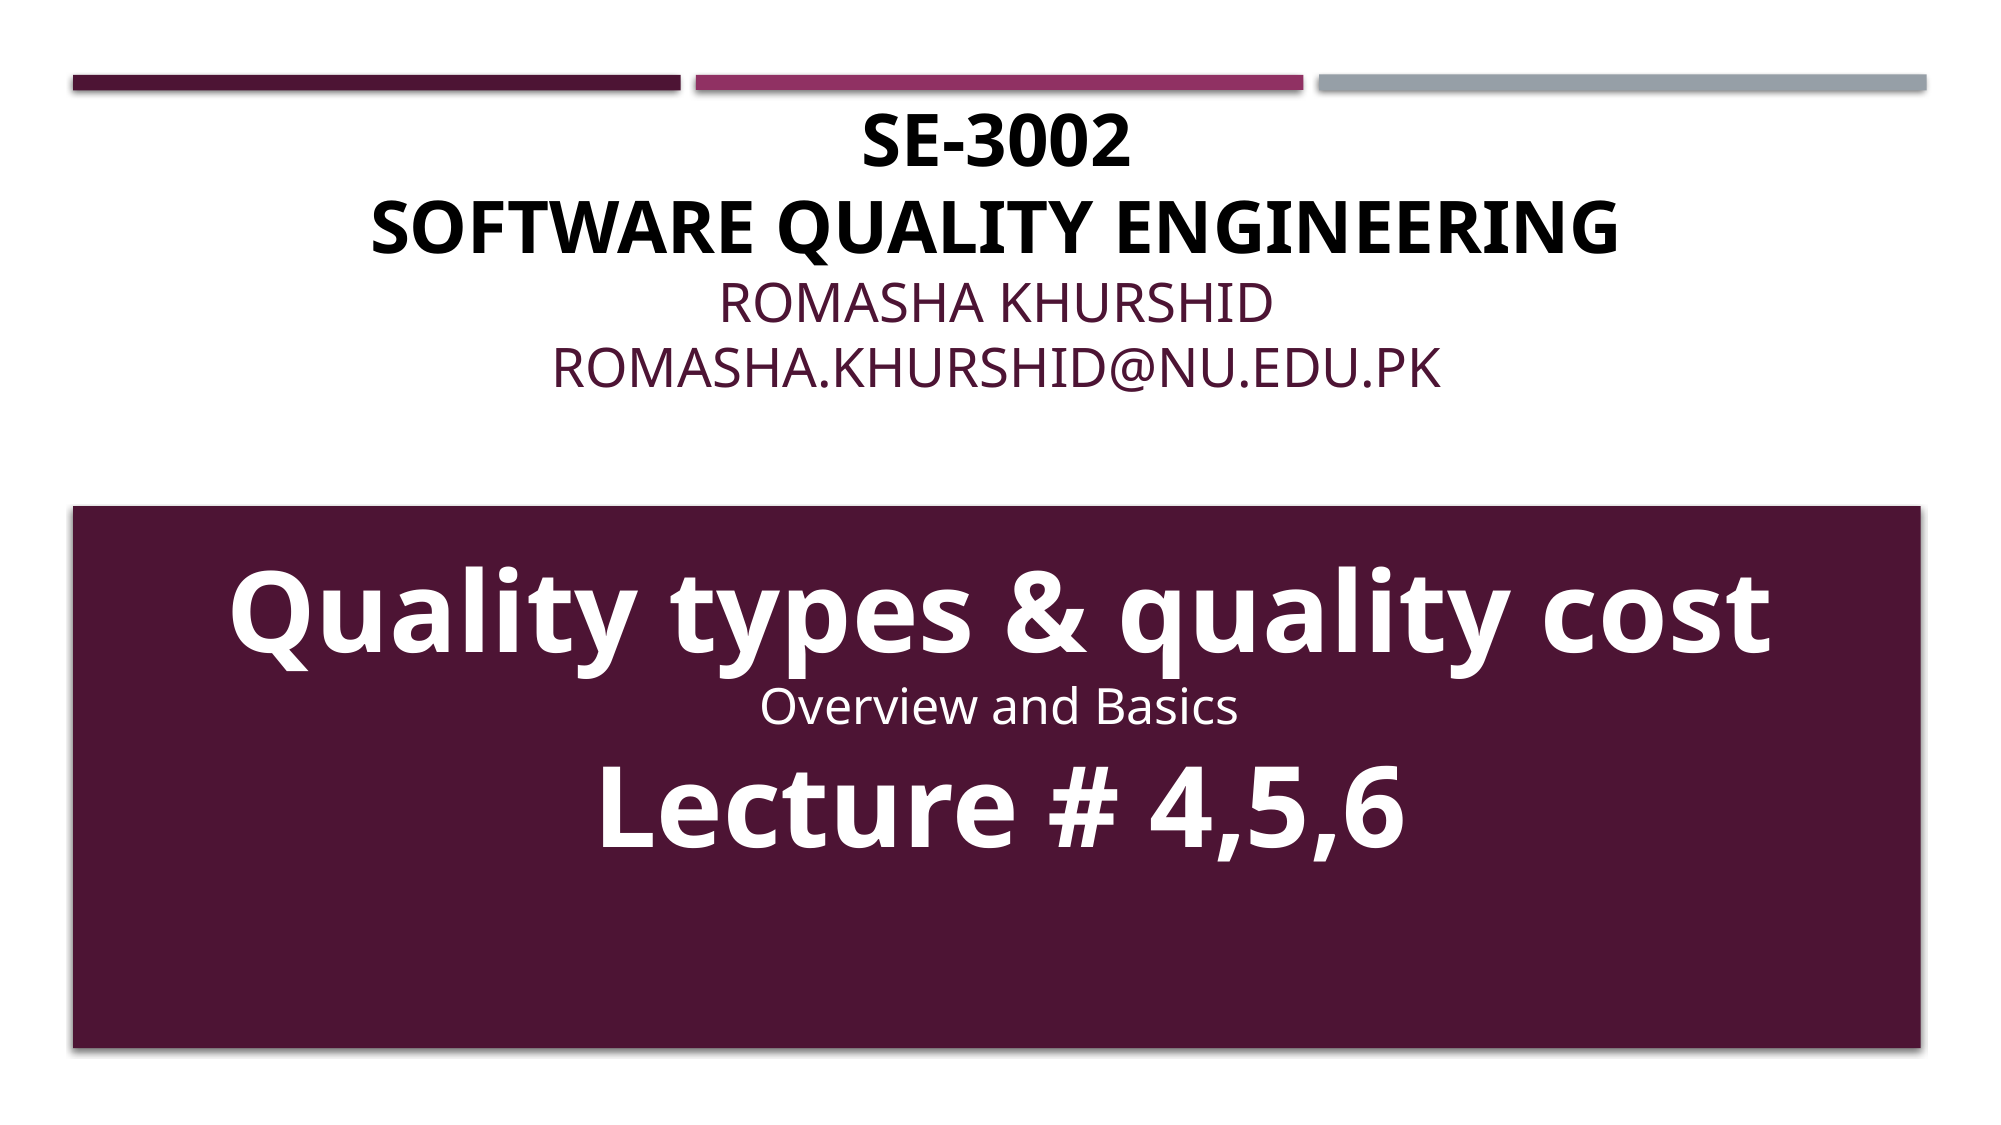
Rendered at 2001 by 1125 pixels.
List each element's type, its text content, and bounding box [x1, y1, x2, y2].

text_box Quality types & quality cost Overview and Basics Lecture # 4,5,6 [211, 532, 1789, 877]
title SE-3002 Software quality engineering Romasha khurshid Romasha.khurshid@nu.edu.pk [95, 0, 1899, 669]
